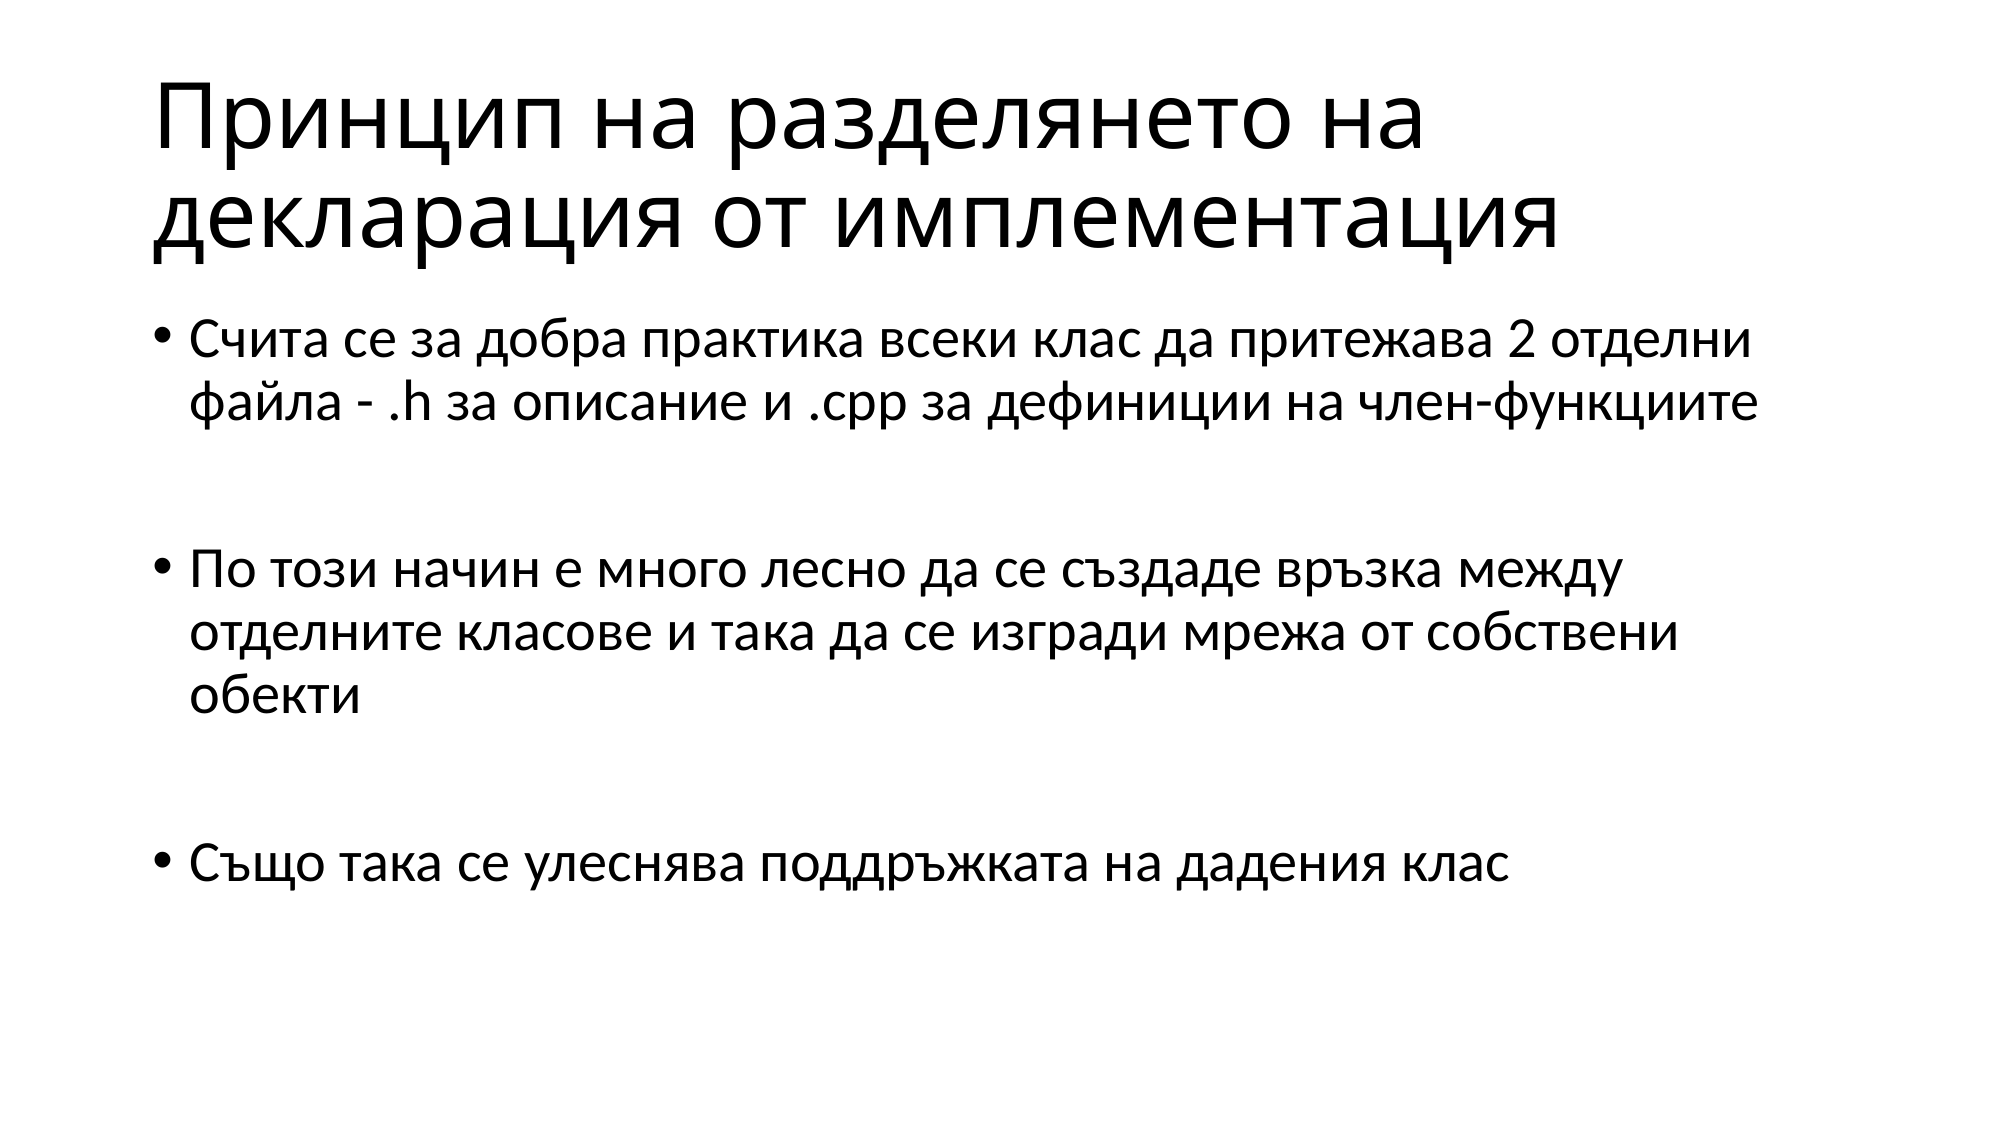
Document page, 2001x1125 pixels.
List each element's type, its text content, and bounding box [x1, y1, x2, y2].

list Счита се за добра практика всеки клас да притежава 2 отделни файла - .h за описание и .cpp за дефиниции на член-функциите По този начин е много лесно да се създаде връзка между отделните класове и така да се изгради мрежа от собствени обекти Също така се улеснява поддръжката на дадения клас [137, 299, 1863, 1014]
title Принцип на разделянето на декларация от имплементация [137, 59, 1863, 278]
